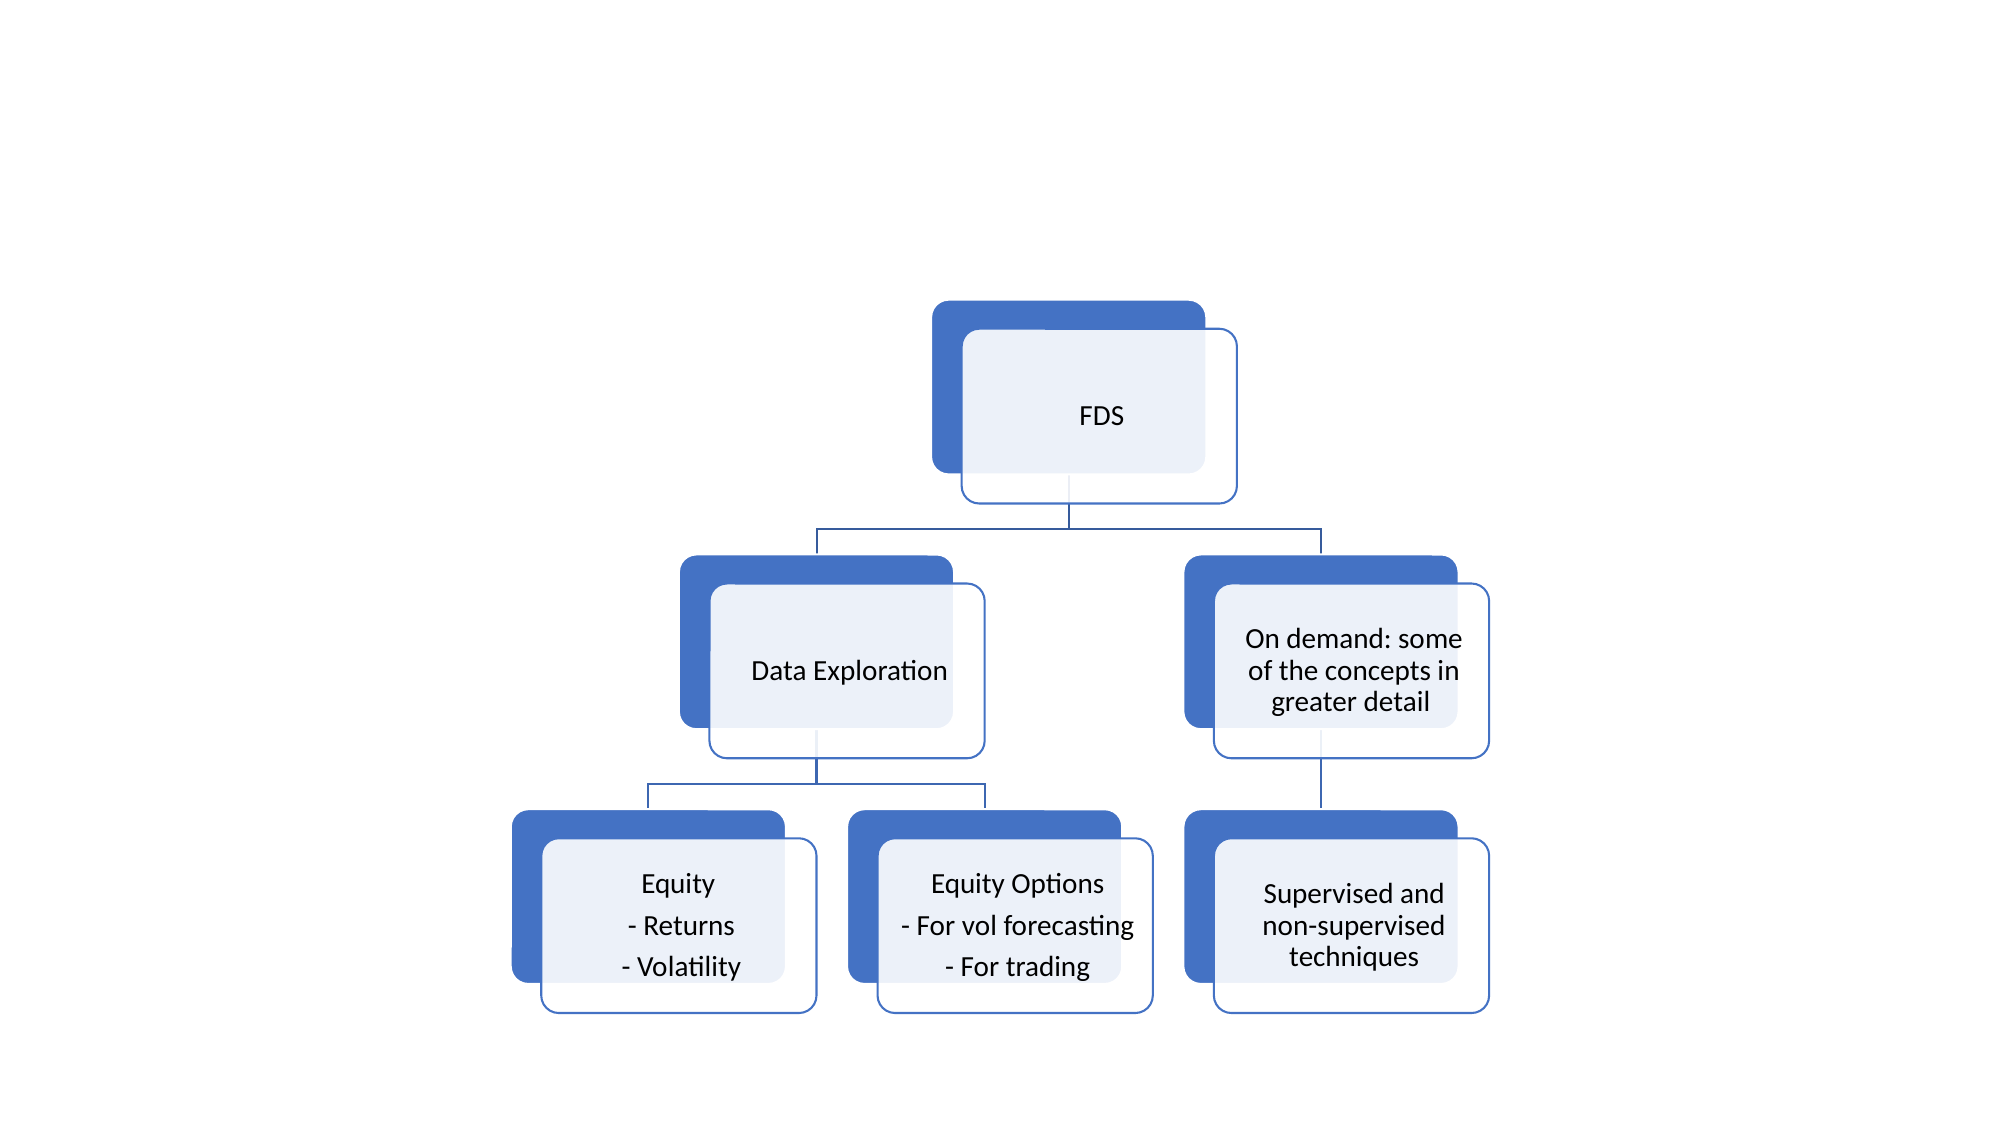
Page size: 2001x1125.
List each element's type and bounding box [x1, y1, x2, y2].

list [137, 299, 1863, 1014]
